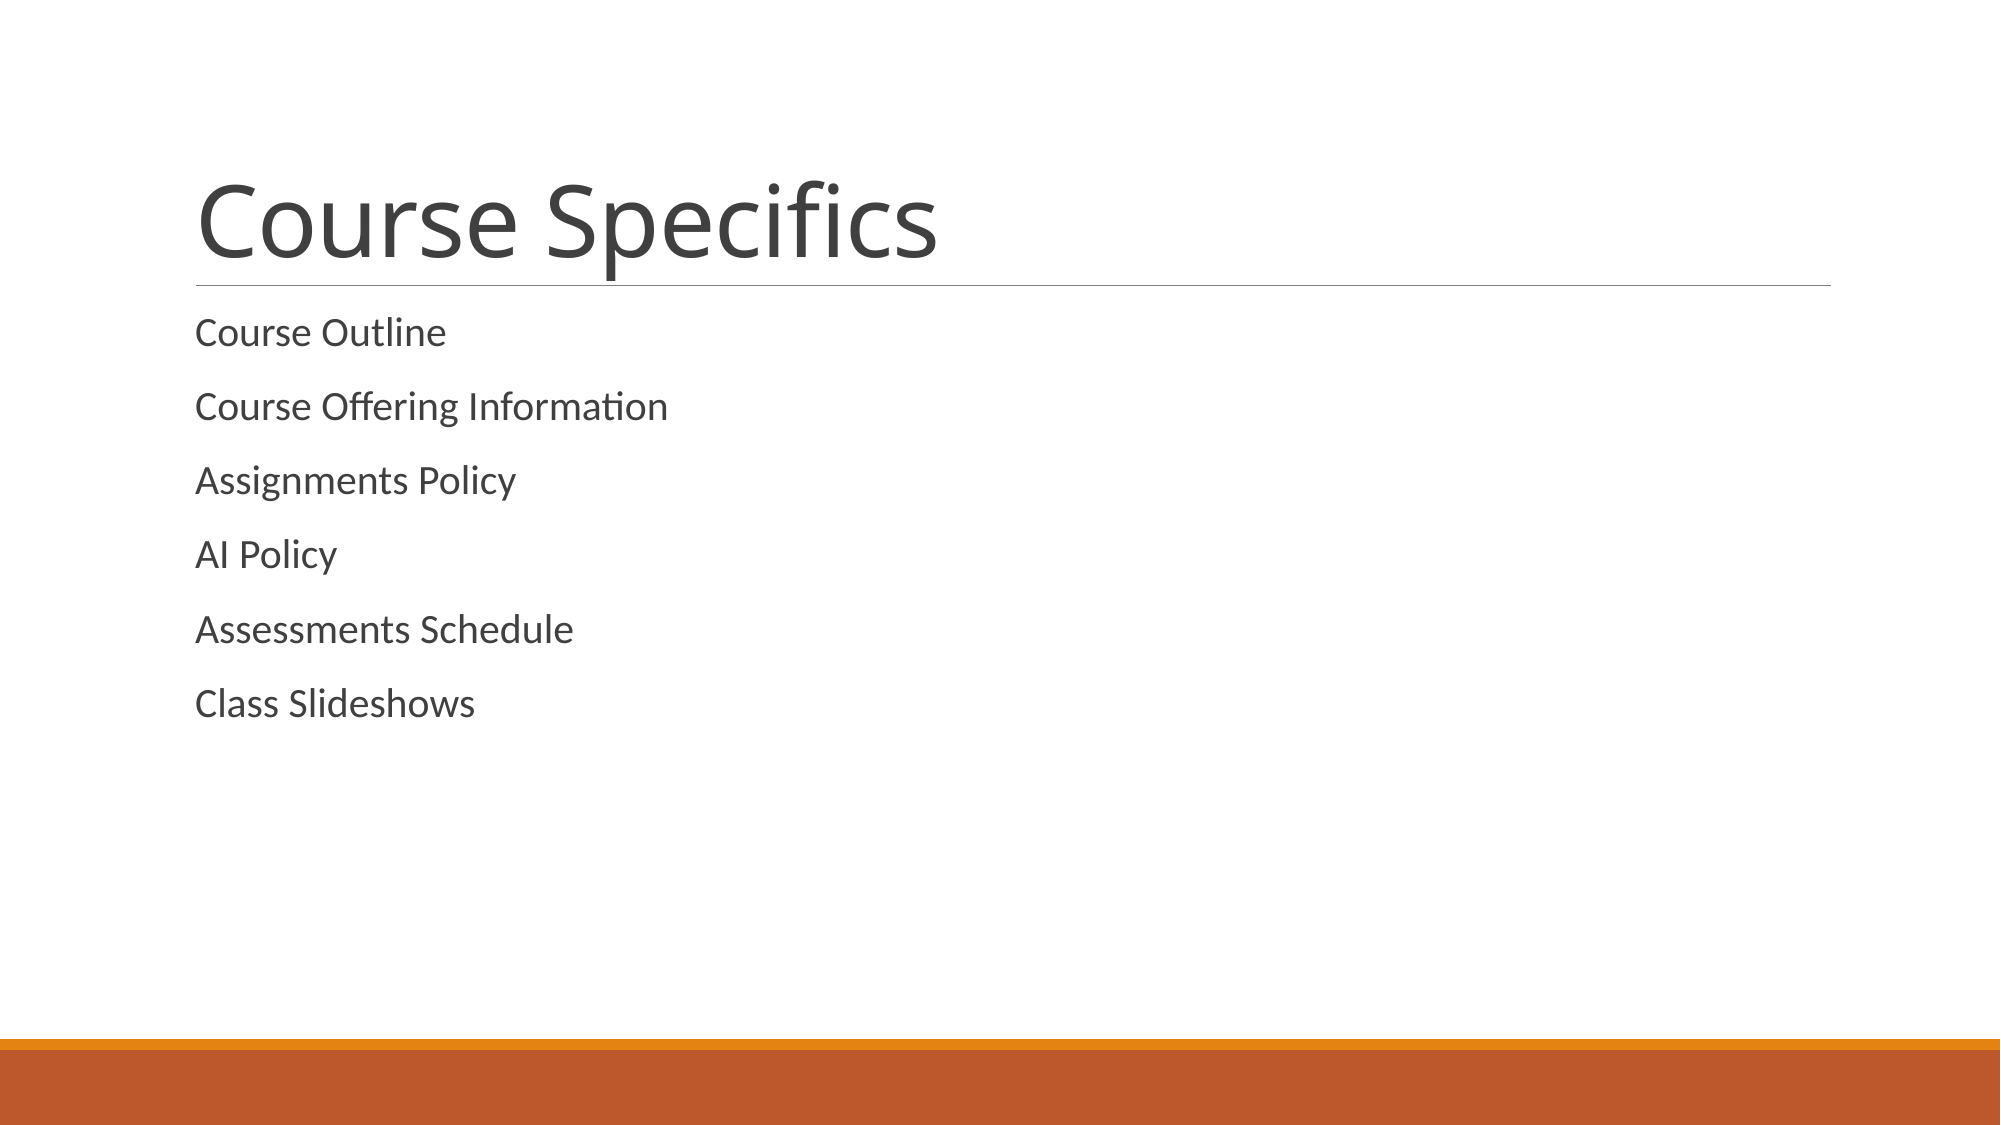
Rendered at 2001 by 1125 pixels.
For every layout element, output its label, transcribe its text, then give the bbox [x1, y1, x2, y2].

title Course Specifics [180, 47, 1830, 285]
list Course Outline Course Offering Information Assignments Policy AI Policy Assessments Schedule Class Slideshows [180, 302, 1830, 963]
